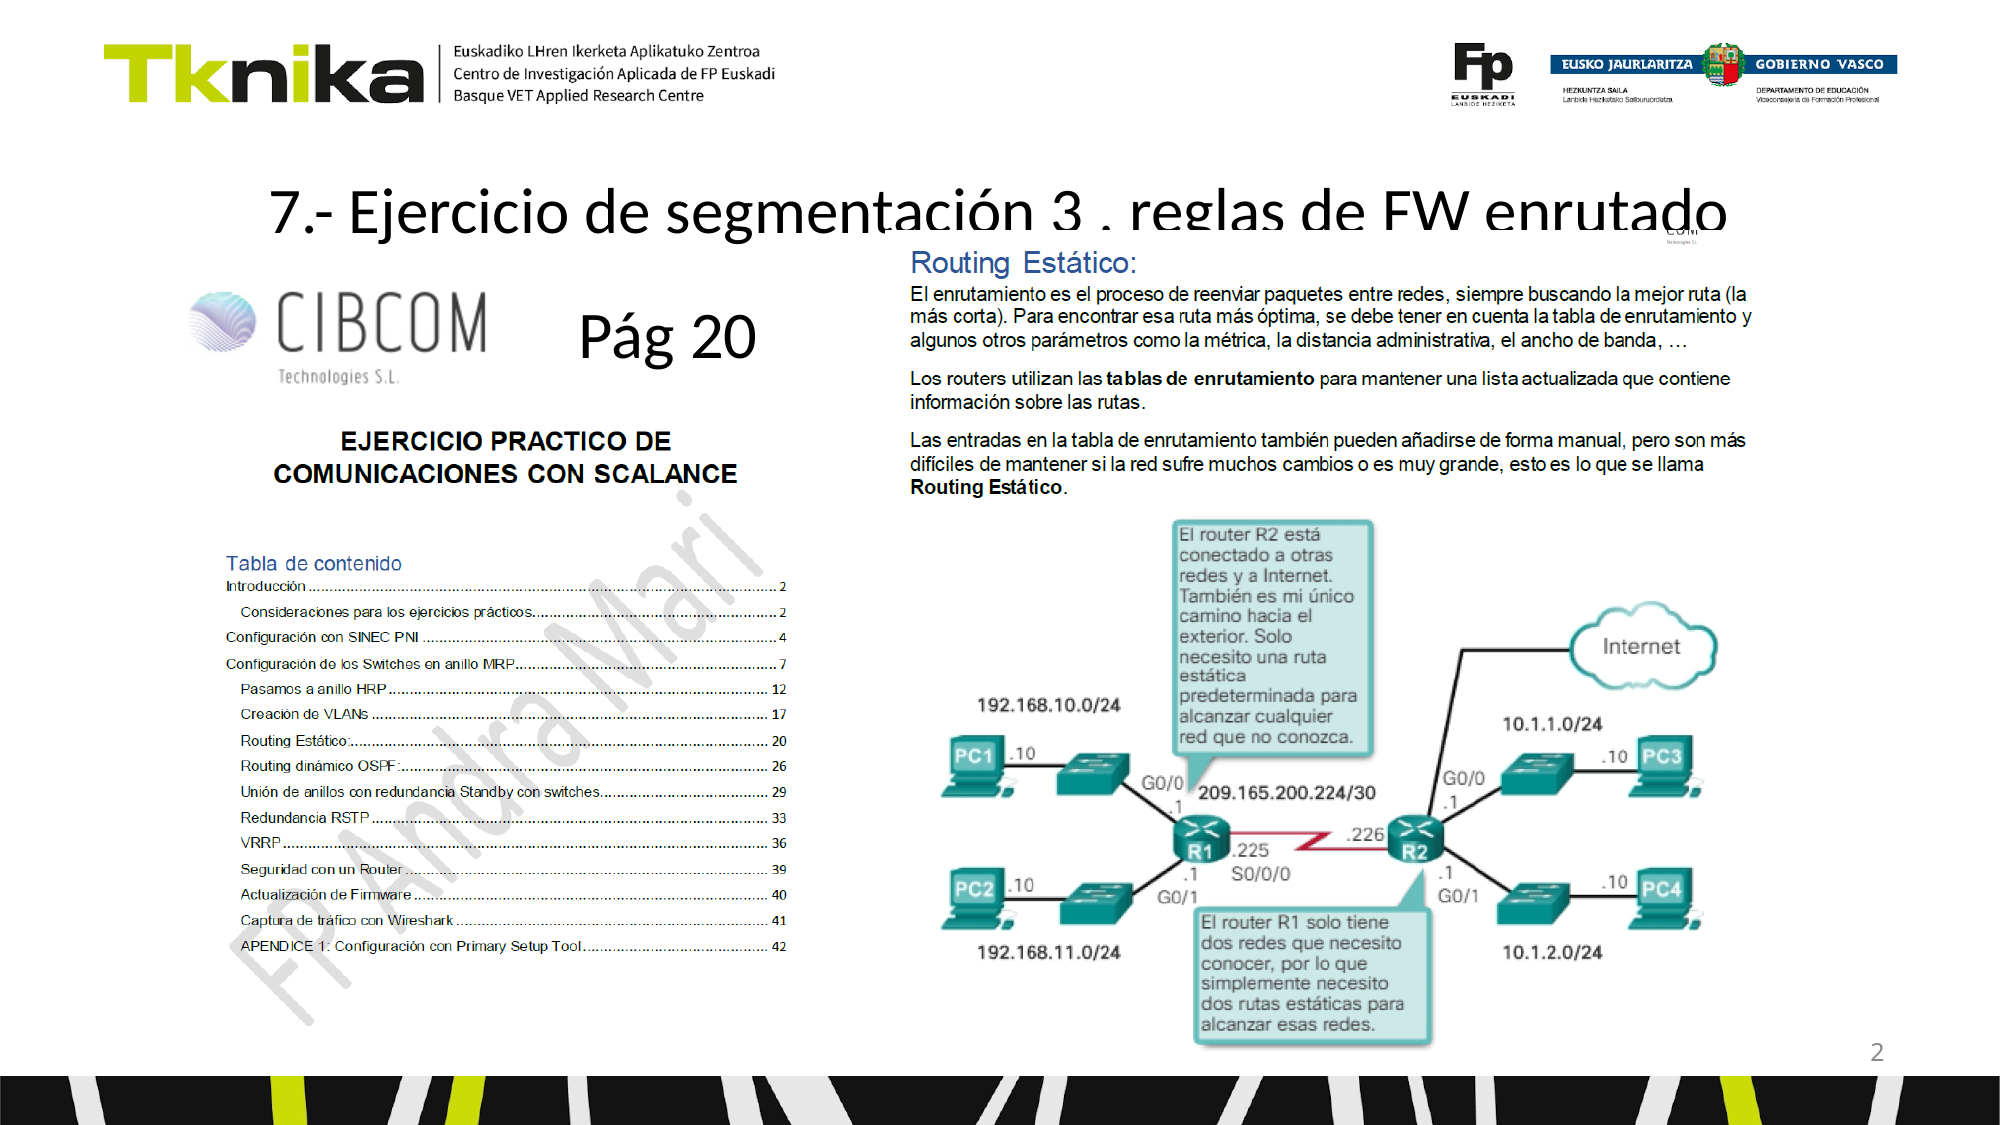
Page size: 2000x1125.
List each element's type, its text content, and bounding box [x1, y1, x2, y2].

picture [102, 42, 1898, 106]
slide_number ‹#› [1433, 1023, 1900, 1084]
text_box 7.- Ejercicio de segmentación 3 , reglas de FW enrutado [93, 160, 1907, 255]
picture [170, 267, 811, 1032]
text_box Pág 20 [563, 276, 836, 379]
picture [885, 230, 1771, 1052]
picture [0, 1076, 2000, 1125]
